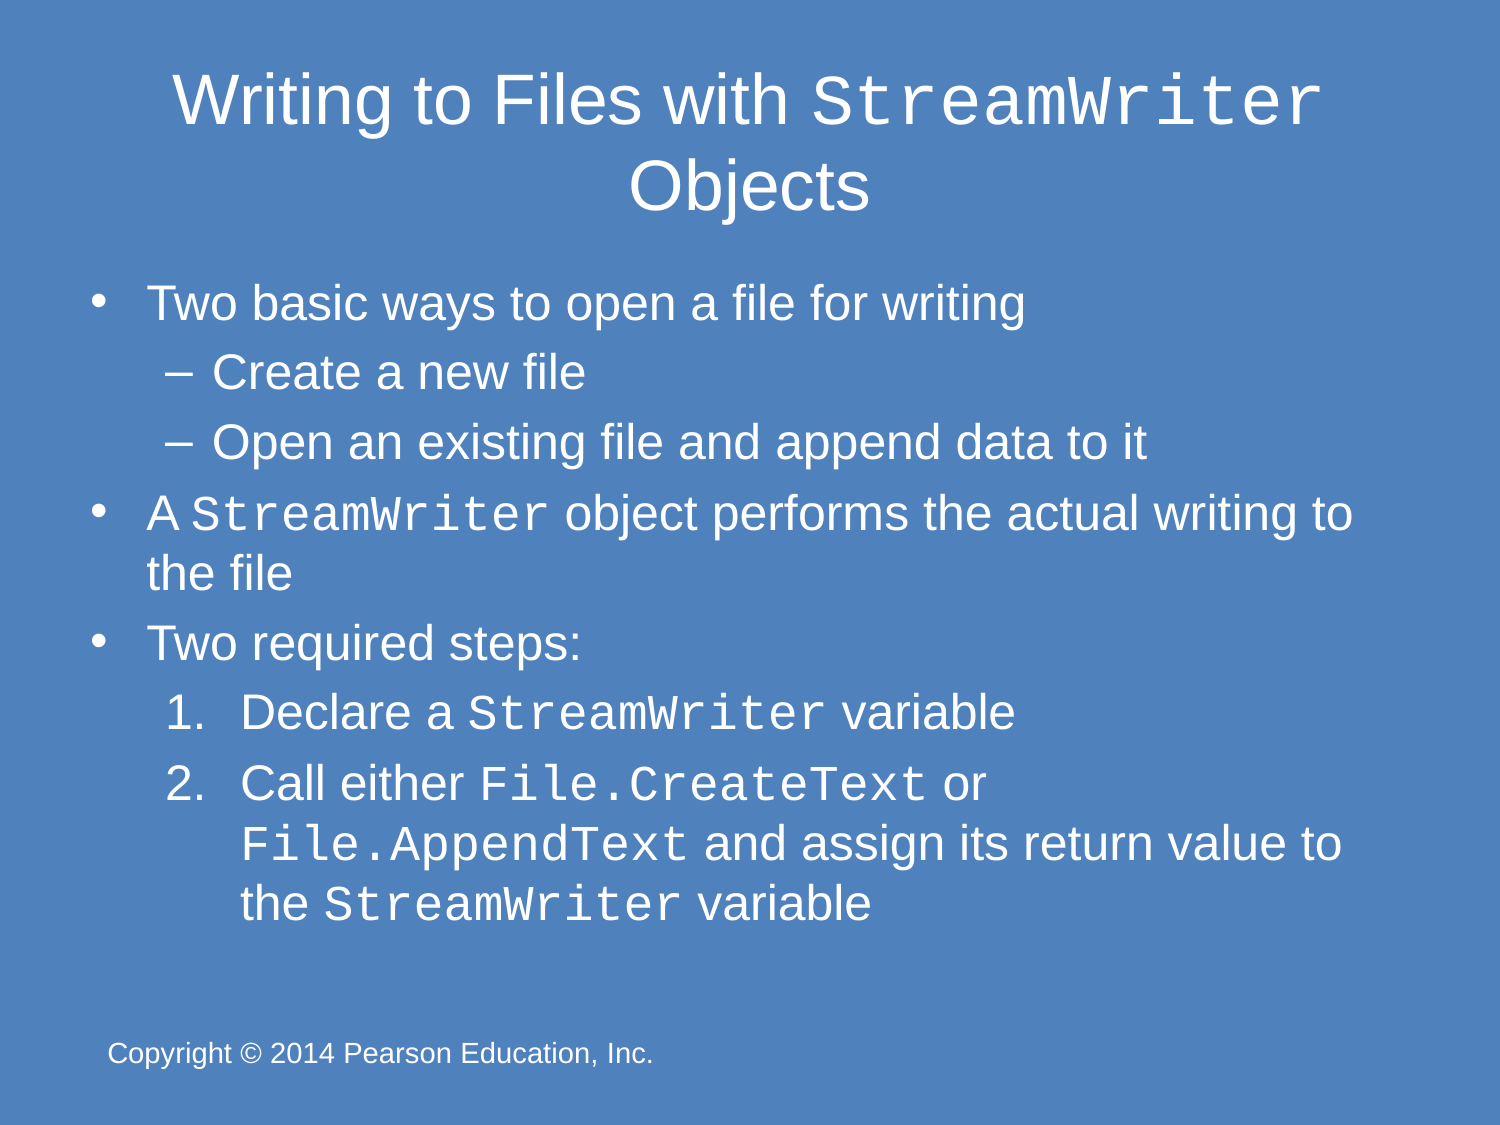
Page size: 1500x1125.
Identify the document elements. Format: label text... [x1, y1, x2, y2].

title Writing to Files with StreamWriter Objects [75, 45, 1425, 233]
list Two basic ways to open a file for writing Create a new file Open an existing file and append data to it A StreamWriter object performs the actual writing to the file Two required steps: Declare a StreamWriter variable Call either File.CreateText or File.AppendText and assign its return value to the StreamWriter variable [75, 262, 1425, 1005]
